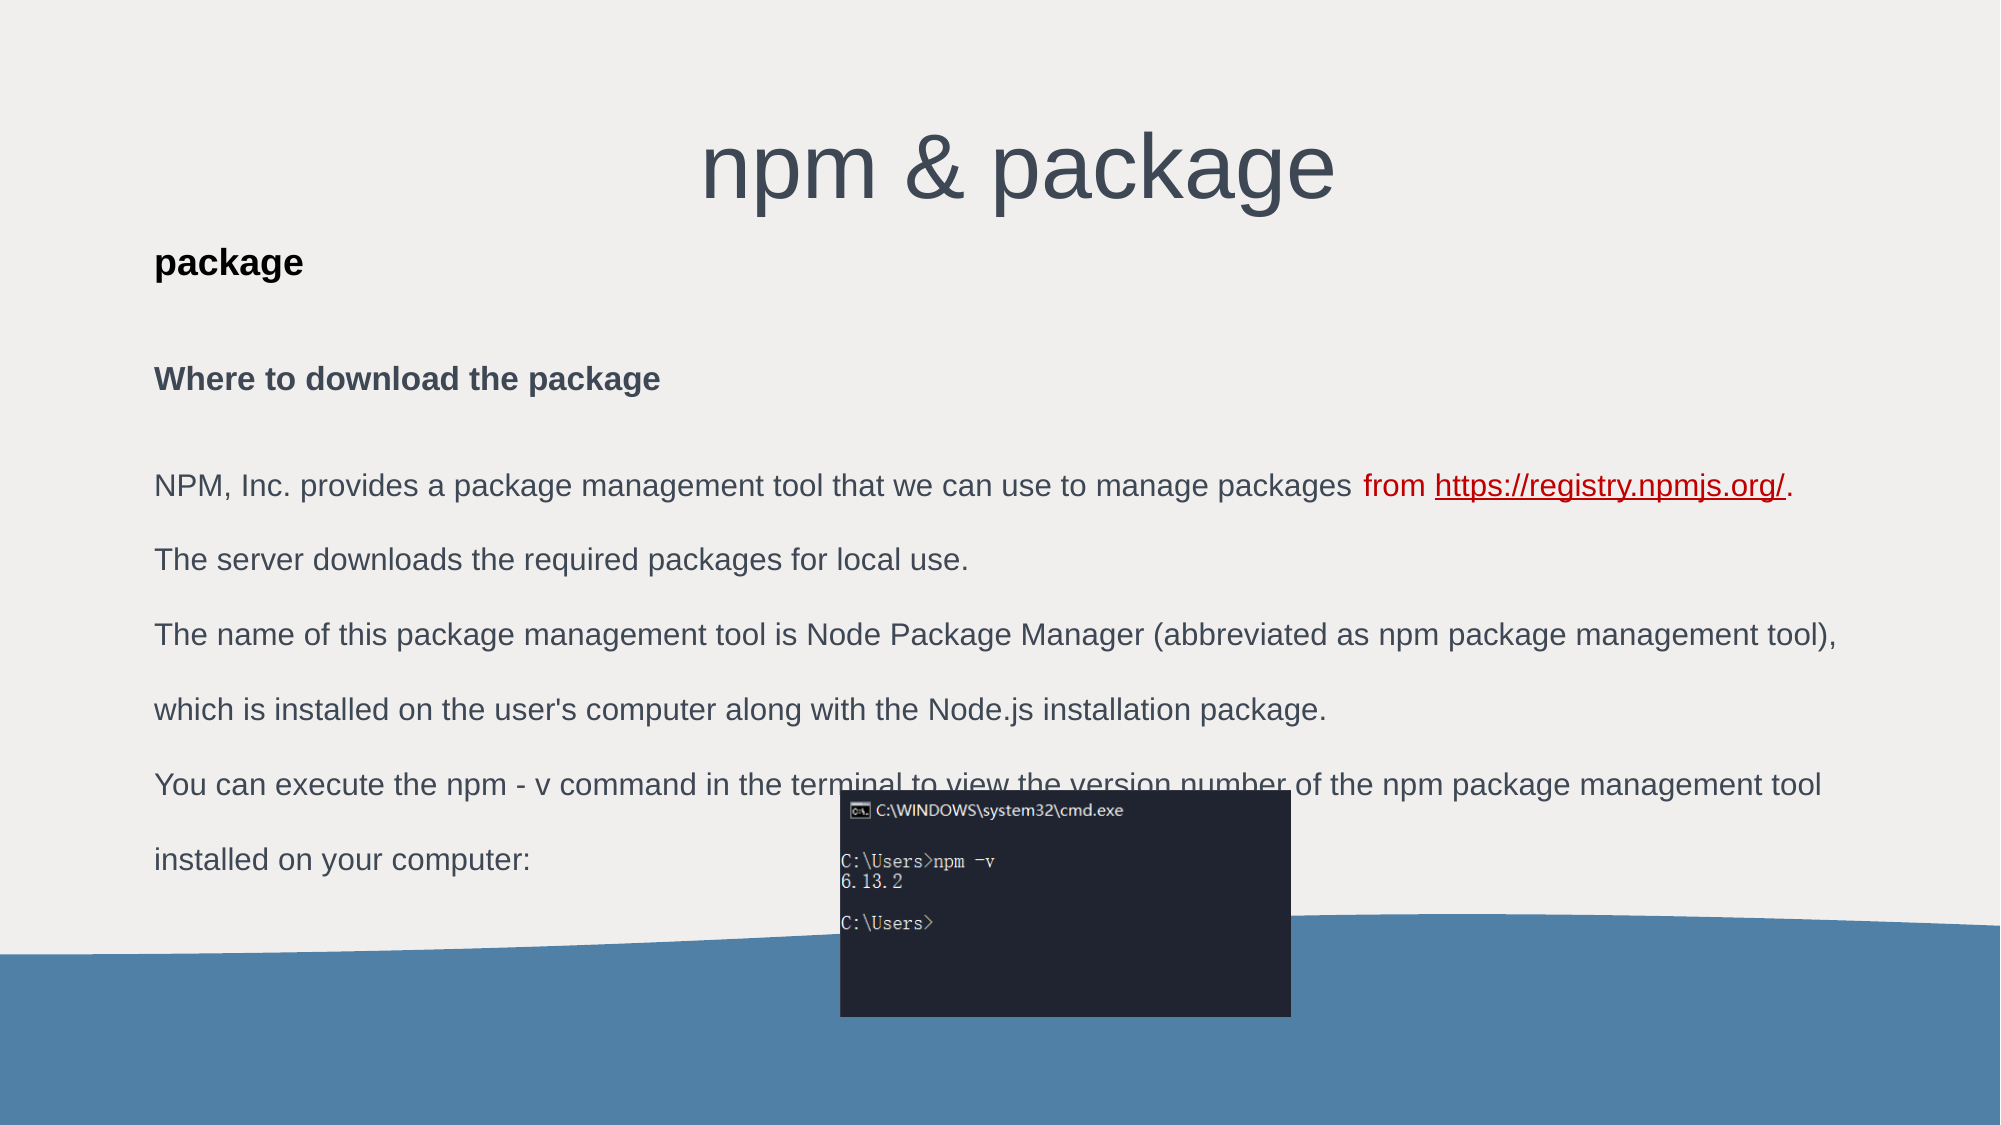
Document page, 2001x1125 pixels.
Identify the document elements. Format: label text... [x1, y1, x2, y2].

text_box Where to download the package [139, 354, 1204, 406]
picture [840, 790, 1292, 1017]
text_box [0, 914, 2000, 1125]
text_box NPM, Inc. provides a package management tool that we can use to manage packages from https://registry.npmjs.org/. The server downloads the required packages for local use. The name of this package management tool is Node Package Manager (abbreviated as npm package management tool), which is installed on the user's computer along with the Node.js installation package. You can execute the npm - v command in the terminal to view the version number of the npm package management tool installed on your computer: [139, 419, 1944, 882]
title npm & package [175, 59, 1863, 278]
text_box package [139, 230, 1209, 320]
